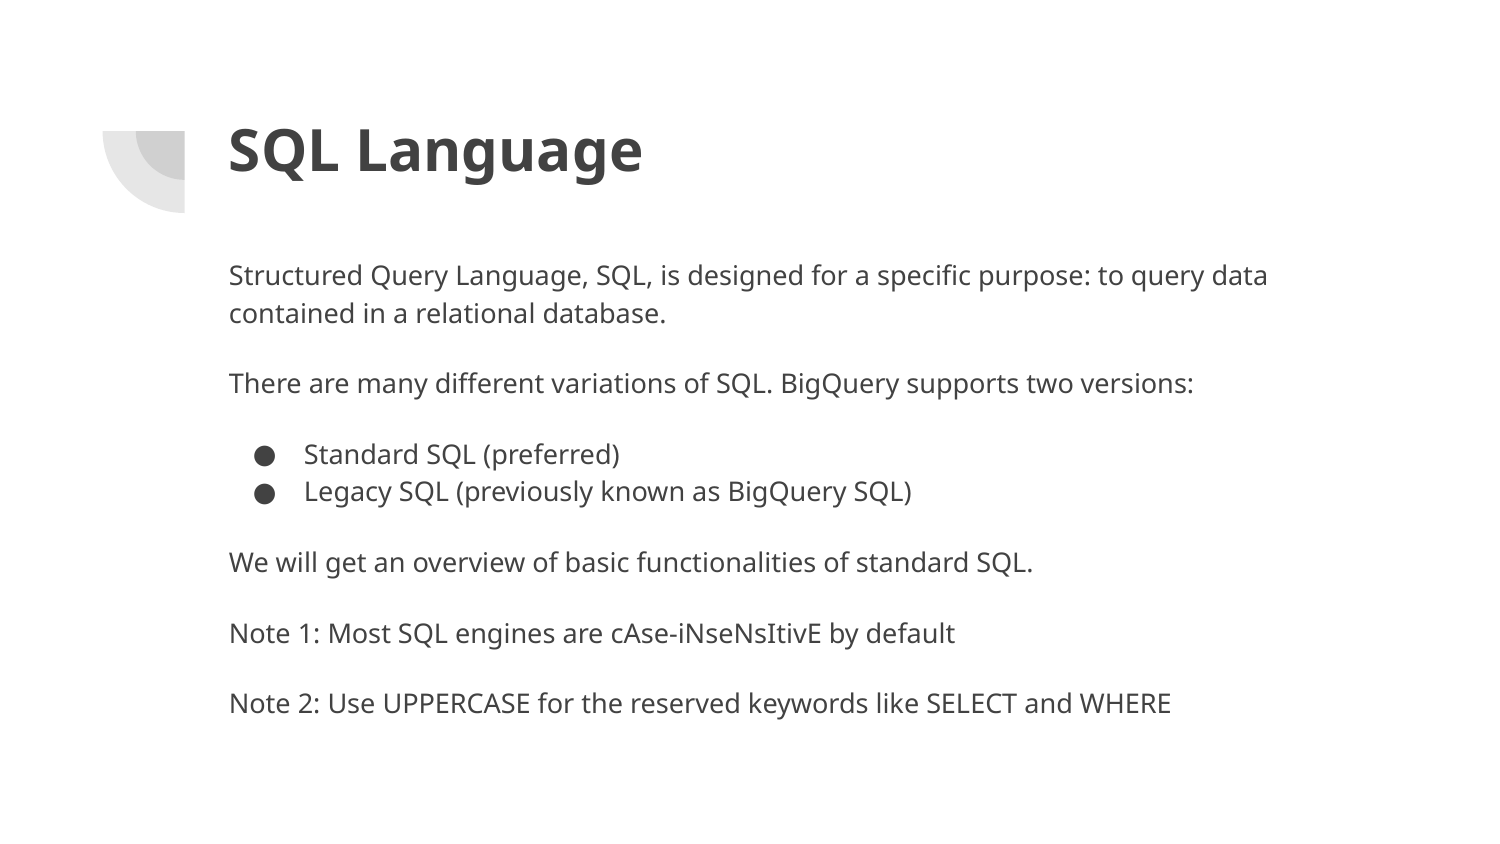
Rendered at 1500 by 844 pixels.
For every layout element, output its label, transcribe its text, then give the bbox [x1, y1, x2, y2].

title SQL Language [213, 98, 1368, 238]
list Structured Query Language, SQL, is designed for a specific purpose: to query data contained in a relational database. There are many different variations of SQL. BigQuery supports two versions: Standard SQL (preferred) Legacy SQL (previously known as BigQuery SQL) We will get an overview of basic functionalities of standard SQL. Note 1: Most SQL engines are cAse-iNseNsItivE by default Note 2: Use UPPERCASE for the reserved keywords like SELECT and WHERE [213, 238, 1368, 774]
